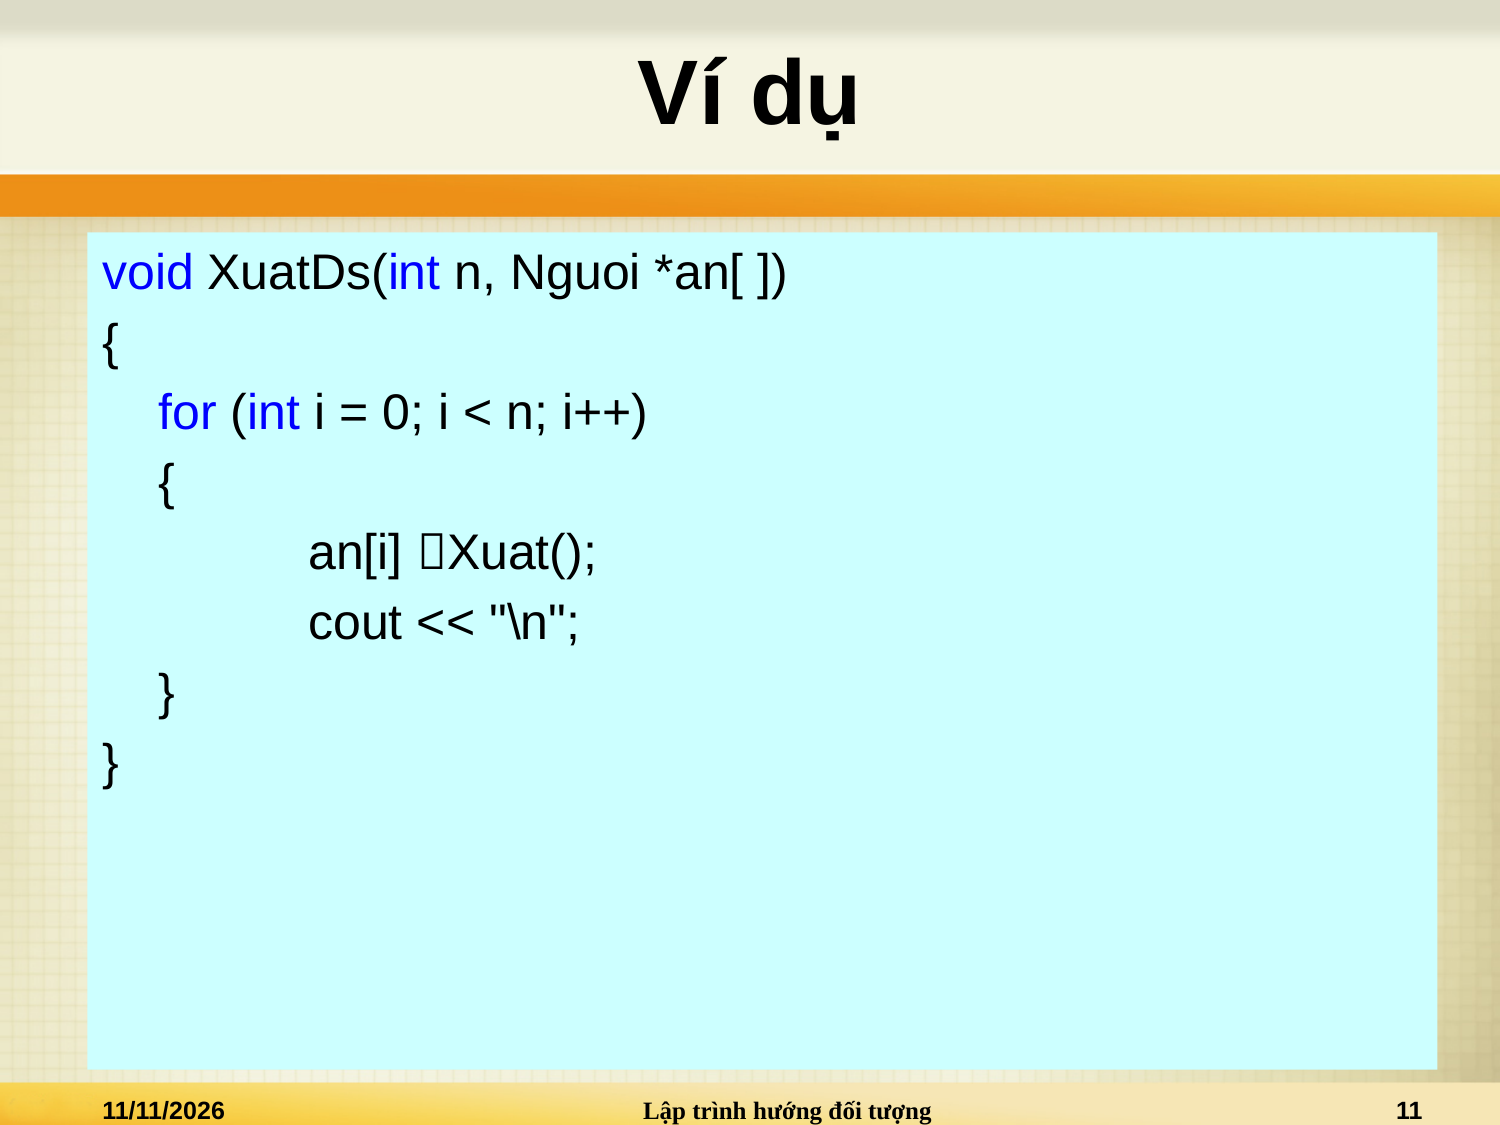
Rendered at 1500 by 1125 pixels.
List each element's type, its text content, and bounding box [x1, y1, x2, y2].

text_box void XuatDs(int n, Nguoi *an[ ]) { for (int i = 0; i < n; i++) { an[i] Xuat(); cout << "\n"; } } [87, 232, 1438, 1070]
picture [0, 175, 1500, 1125]
slide_number 11 [1087, 1087, 1438, 1125]
title Ví dụ [0, 0, 1500, 175]
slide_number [87, 1087, 438, 1125]
footer Lập trình hướng đối tượng [549, 1087, 1025, 1125]
